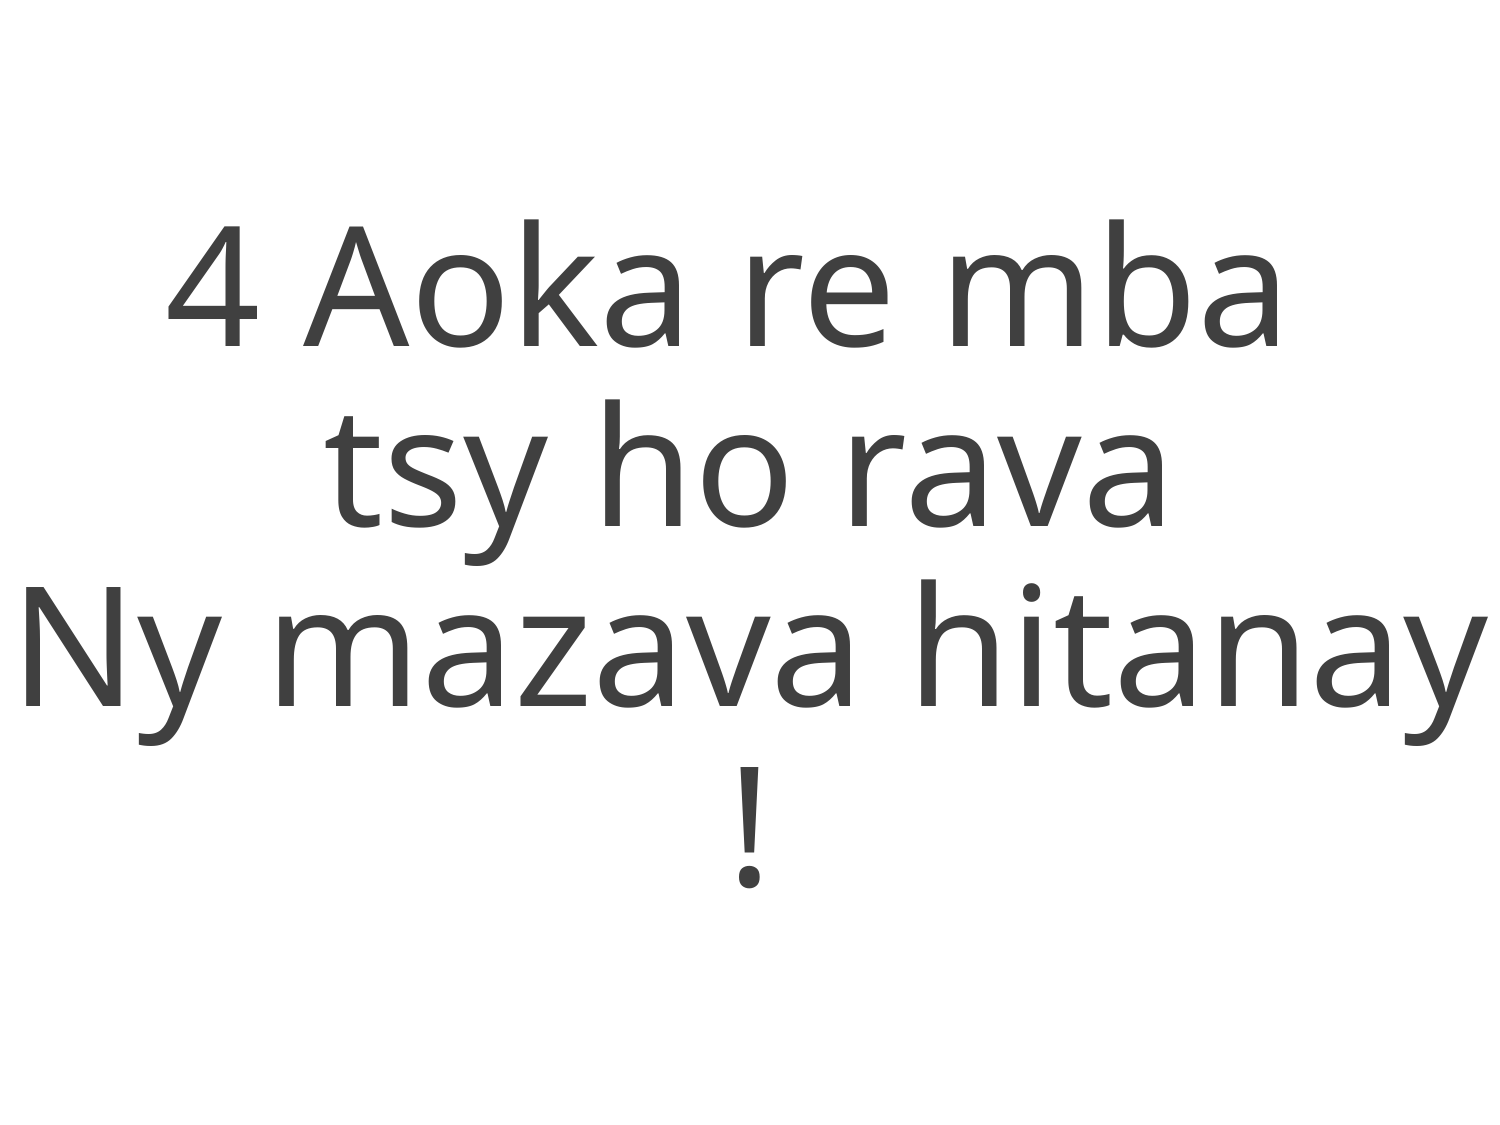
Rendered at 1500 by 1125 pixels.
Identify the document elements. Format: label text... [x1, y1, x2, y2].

title 4 Aoka re mba tsy ho rava Ny mazava hitanay ! [0, 453, 1500, 672]
